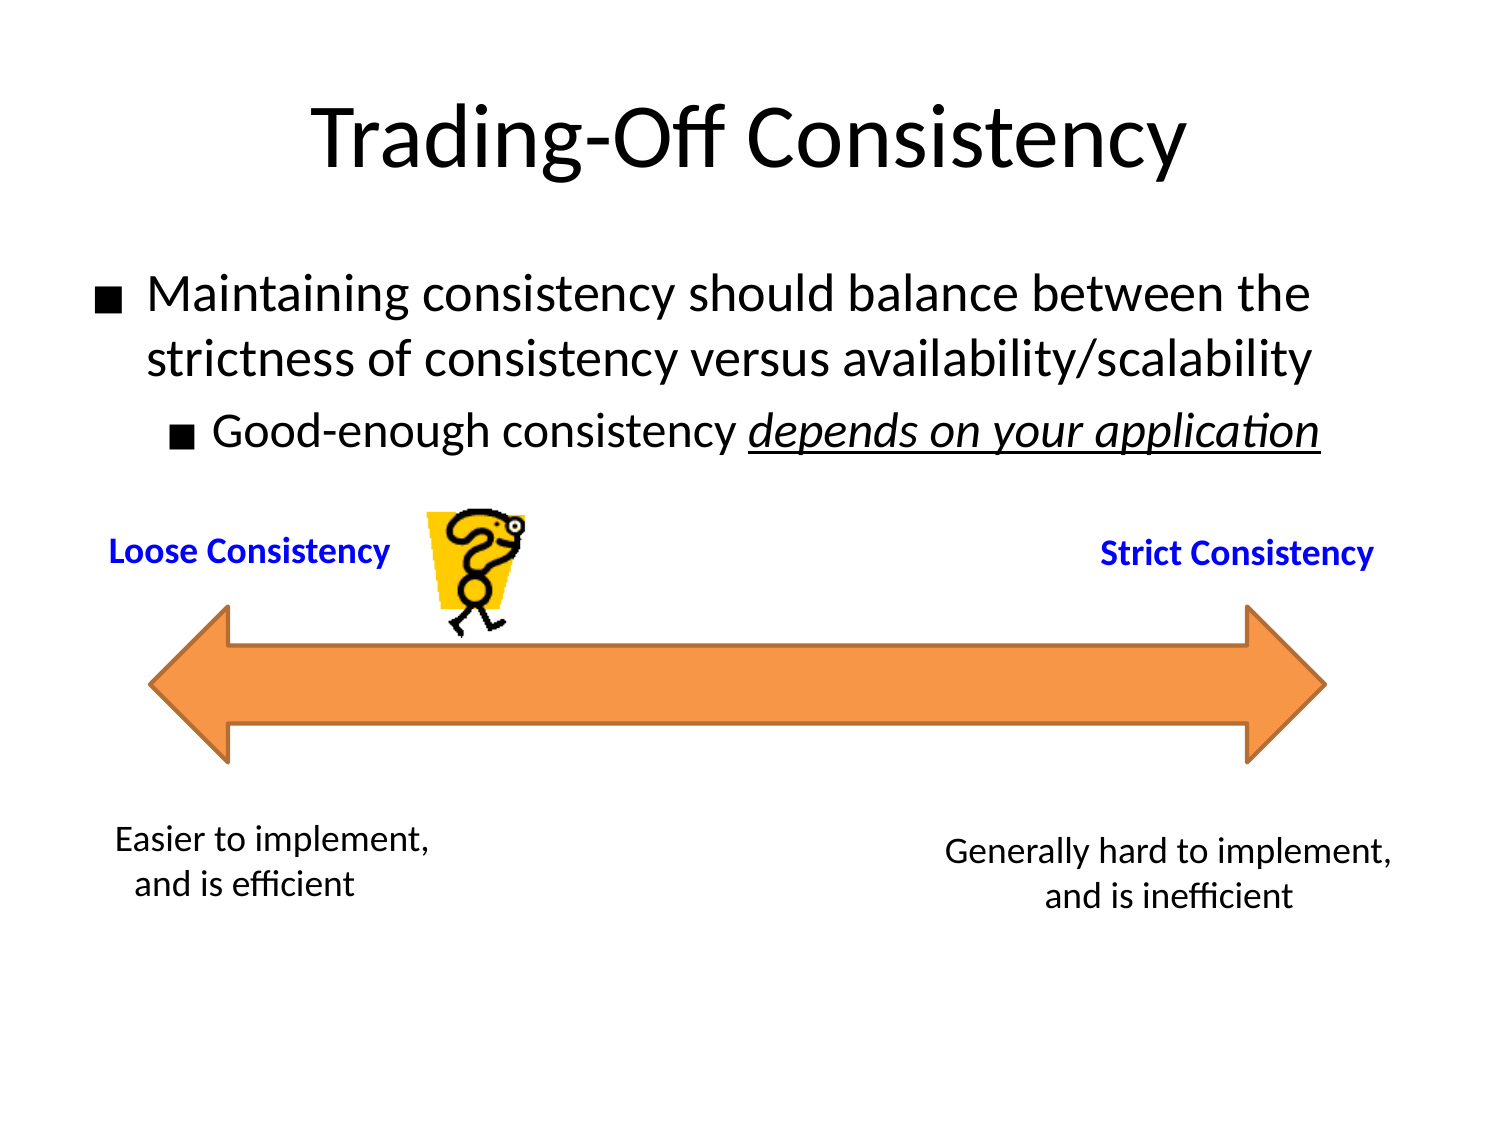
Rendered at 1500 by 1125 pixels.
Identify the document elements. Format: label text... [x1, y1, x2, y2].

text_box Strict Consistency [1049, 520, 1425, 581]
list Maintaining consistency should balance between the strictness of consistency versus availability/scalability Good-enough consistency depends on your application [75, 249, 1463, 1113]
text_box Loose Consistency [62, 518, 419, 579]
title Trading-Off Consistency [75, 37, 1425, 225]
text_box [150, 606, 1326, 763]
text_box Easier to implement, and is efficient [99, 806, 495, 912]
text_box Generally hard to implement, and is inefficient [899, 818, 1438, 924]
picture [424, 504, 527, 638]
